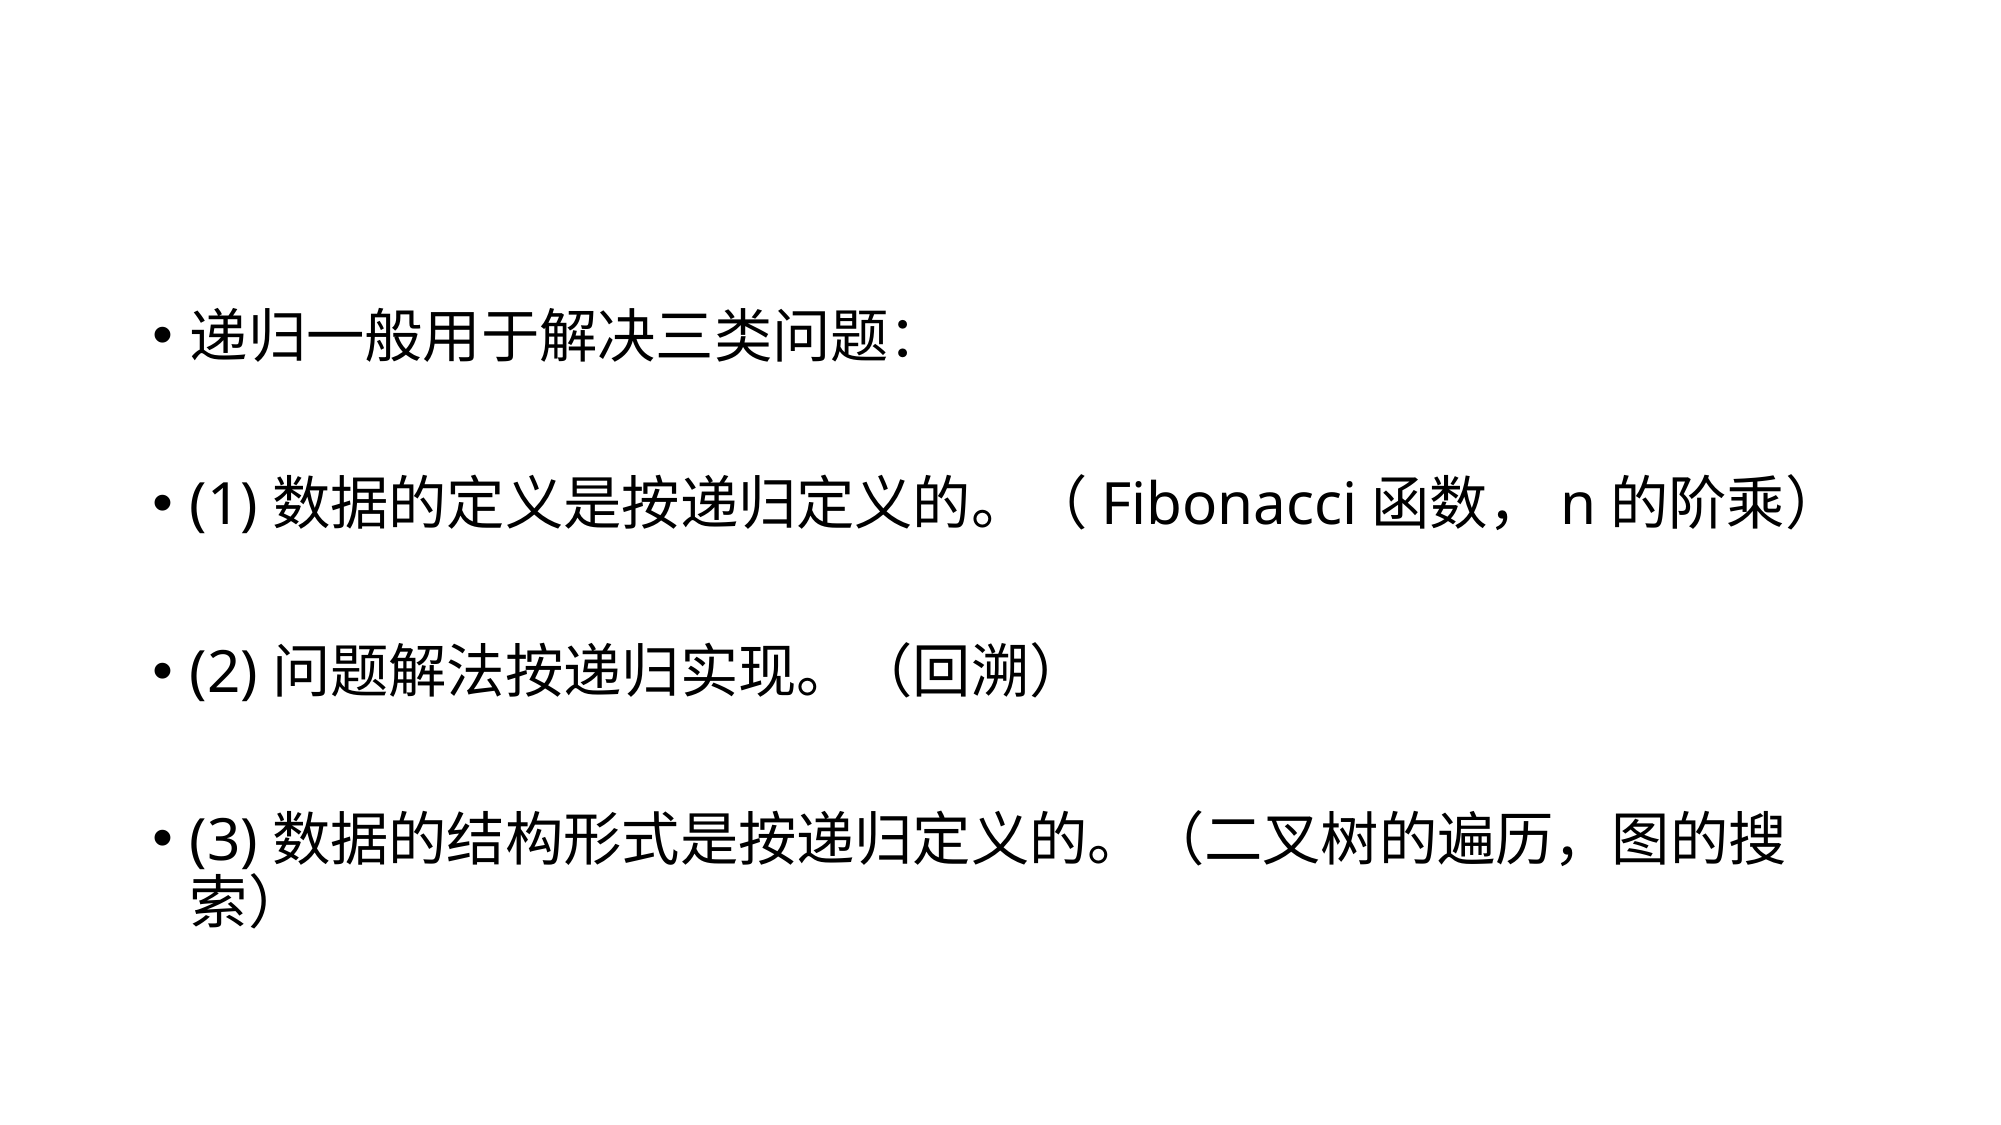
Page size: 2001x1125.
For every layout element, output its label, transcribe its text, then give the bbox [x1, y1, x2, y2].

list 递归一般用于解决三类问题： (1)数据的定义是按递归定义的。（Fibonacci函数，n的阶乘） (2)问题解法按递归实现。（回溯） (3)数据的结构形式是按递归定义的。（二叉树的遍历，图的搜索） [137, 299, 1863, 1014]
